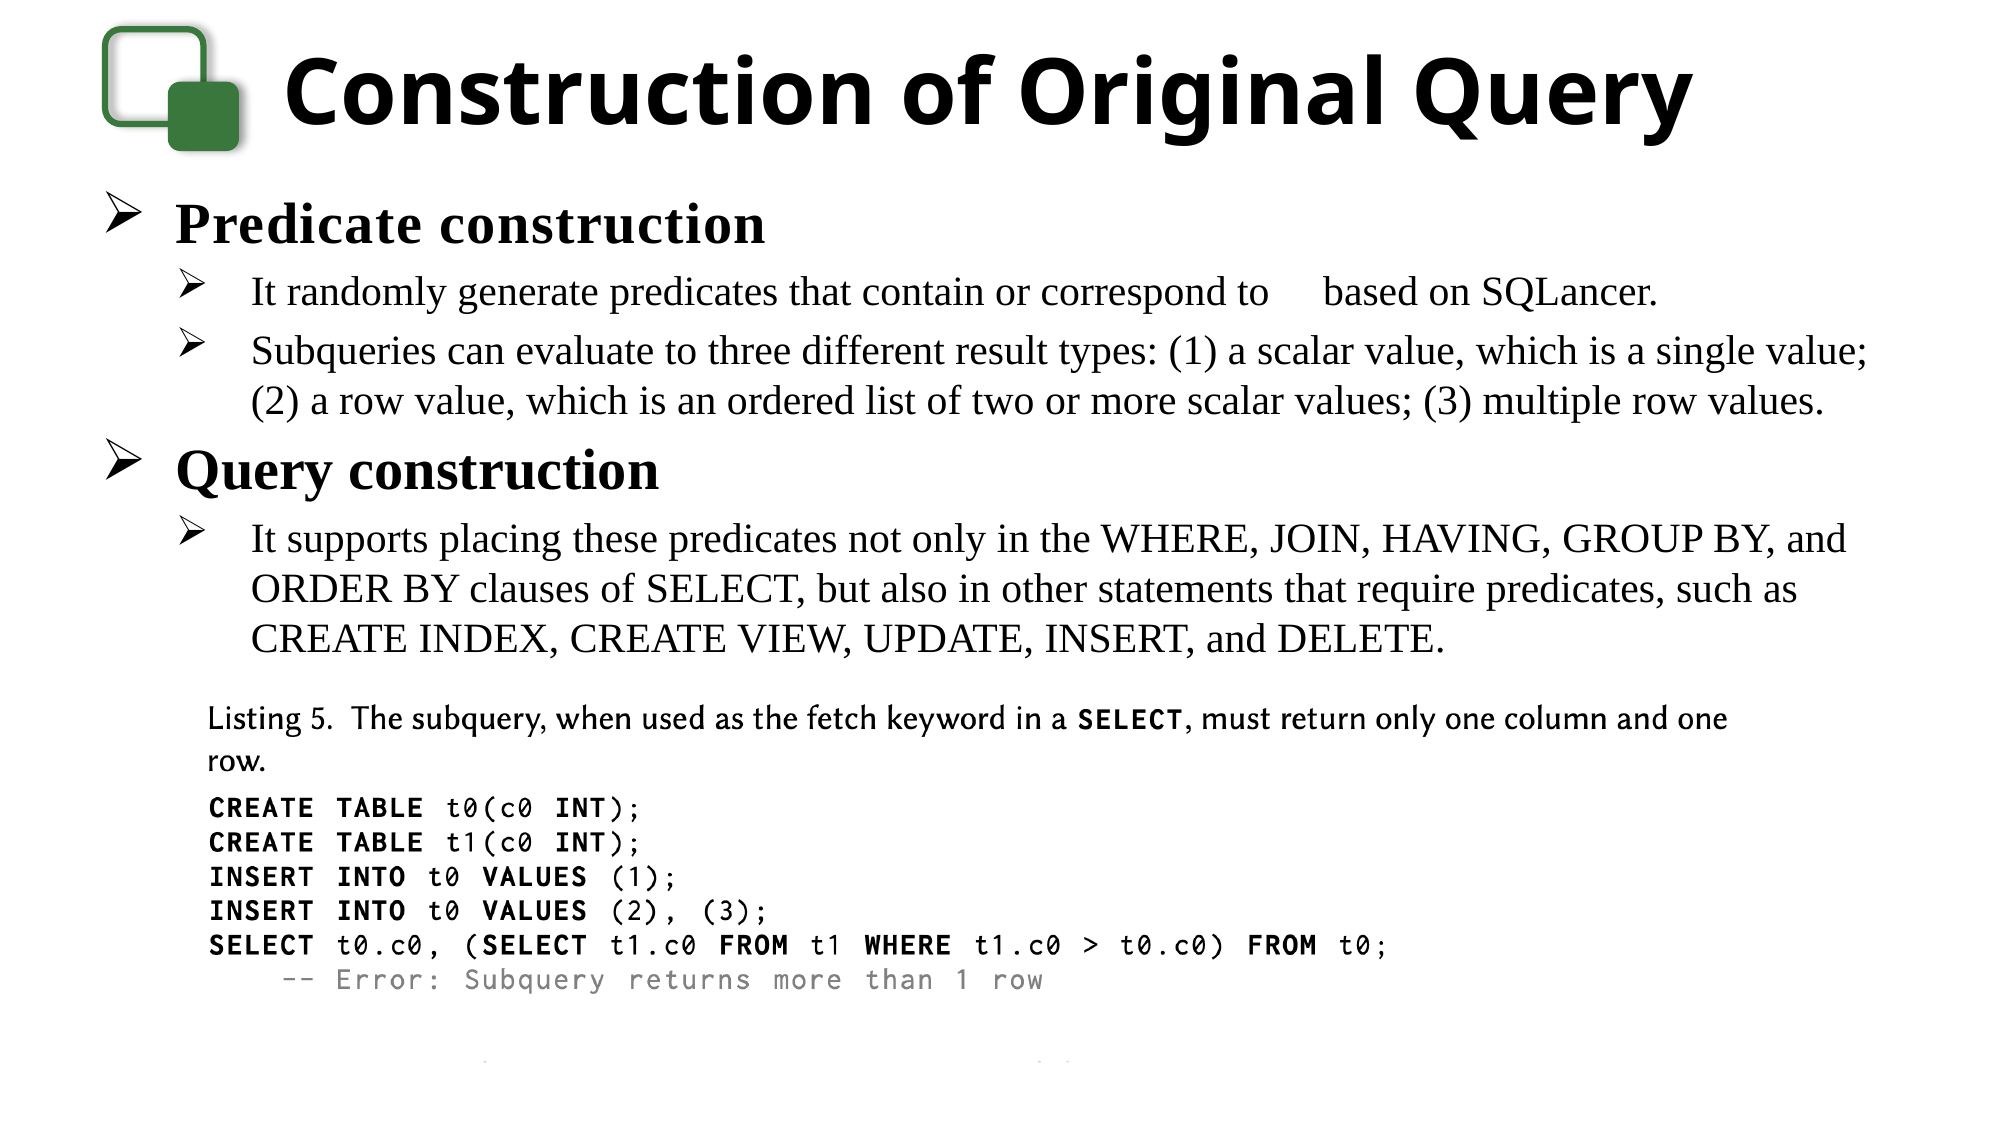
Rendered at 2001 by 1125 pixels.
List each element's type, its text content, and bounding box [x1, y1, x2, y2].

text_box [167, 81, 239, 152]
text_box Predicate construction It randomly generate predicates that contain or correspond to 𝜙 based on SQLancer. Subqueries can evaluate to three different result types: (1) a scalar value, which is a single value; (2) a row value, which is an ordered list of two or more scalar values; (3) multiple row values. Query construction It supports placing these predicates not only in the WHERE, JOIN, HAVING, GROUP BY, and ORDER BY clauses of SELECT, but also in other statements that require predicates, such as CREATE INDEX, CREATE VIEW, UPDATE, INSERT, and DELETE. [83, 177, 1945, 668]
text_box Construction of Original Query [267, 25, 2000, 150]
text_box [184, 687, 1741, 1081]
text_box [104, 28, 205, 126]
